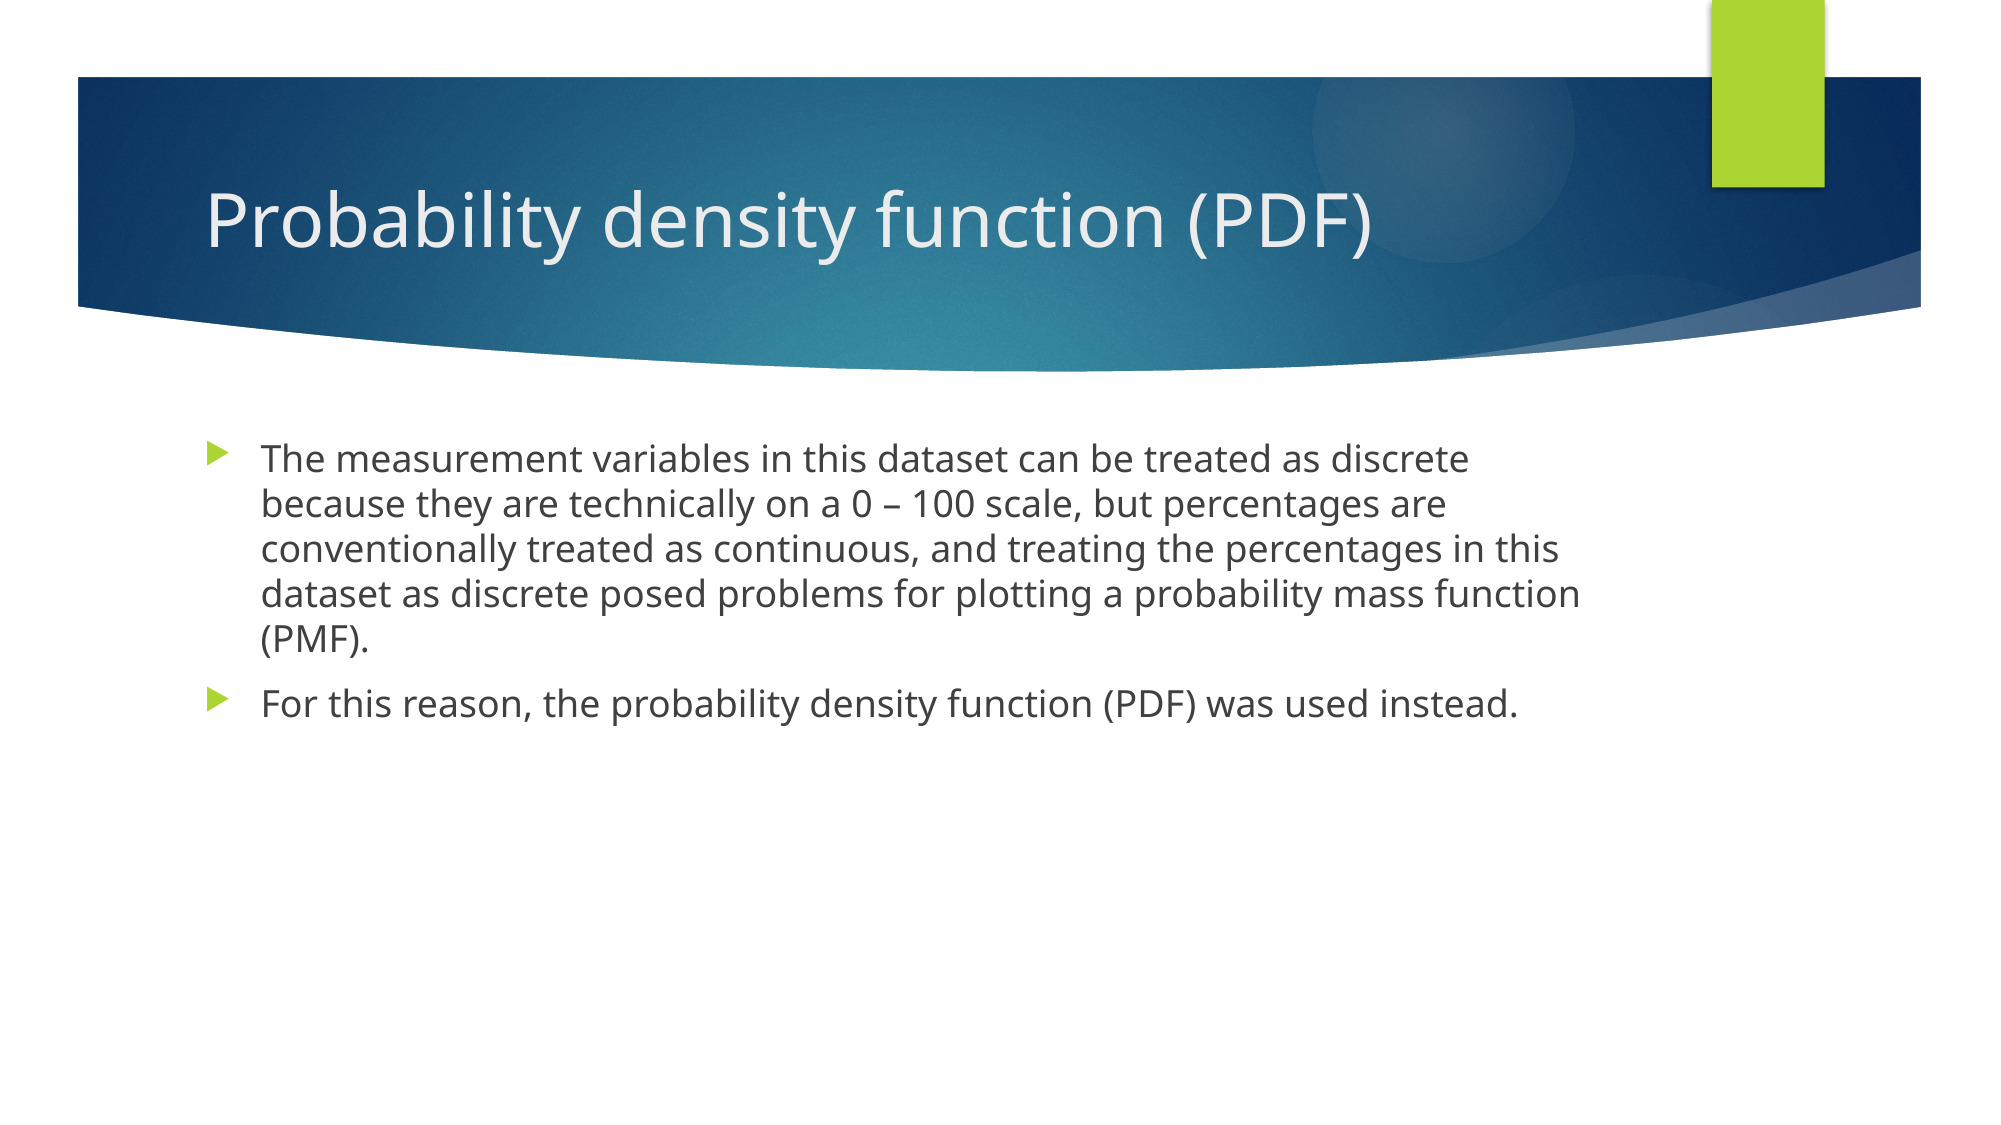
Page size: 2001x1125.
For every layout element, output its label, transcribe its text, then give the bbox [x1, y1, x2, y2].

list The measurement variables in this dataset can be treated as discrete because they are technically on a 0 – 100 scale, but percentages are conventionally treated as continuous, and treating the percentages in this dataset as discrete posed problems for plotting a probability mass function (PMF). For this reason, the probability density function (PDF) was used instead. [189, 427, 1627, 988]
title Probability density function (PDF) [189, 159, 1627, 276]
